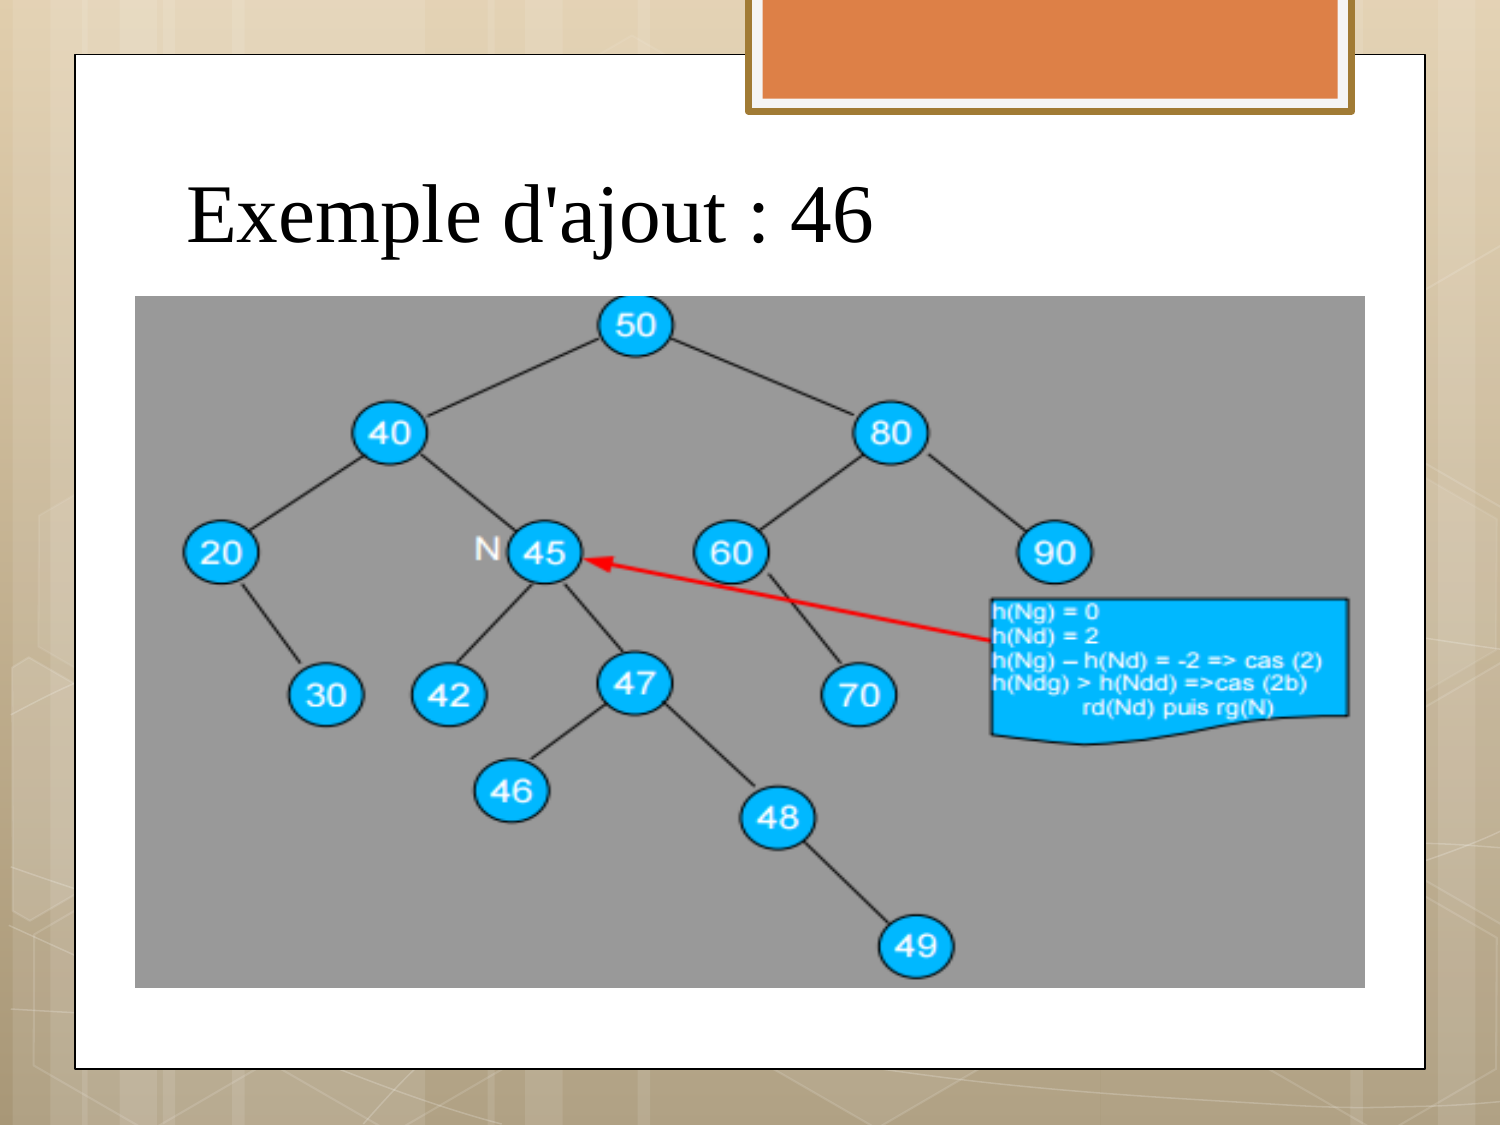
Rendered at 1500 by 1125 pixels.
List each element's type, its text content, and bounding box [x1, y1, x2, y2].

title Exemple d'ajout : 46 [171, 126, 1324, 268]
picture [135, 296, 1365, 988]
picture [616, 312, 657, 338]
